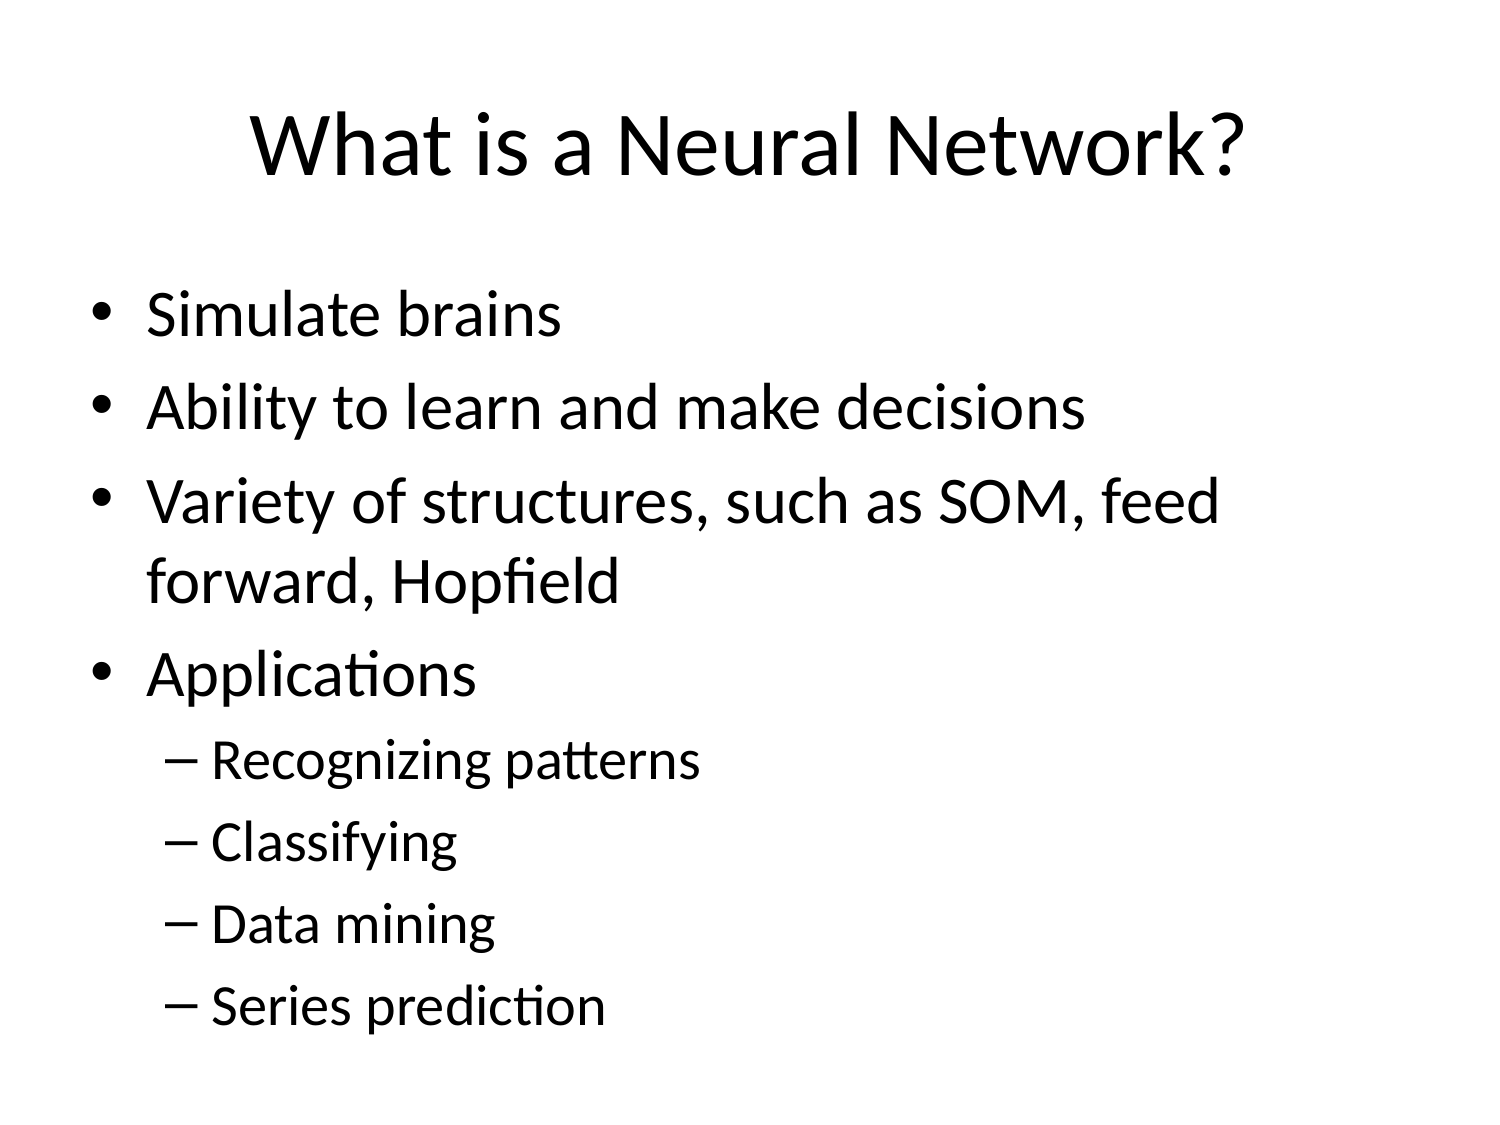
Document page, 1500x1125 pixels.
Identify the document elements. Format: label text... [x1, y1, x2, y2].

title What is a Neural Network? [75, 45, 1425, 233]
list Simulate brains Ability to learn and make decisions Variety of structures, such as SOM, feed forward, Hopfield Applications Recognizing patterns Classifying Data mining Series prediction [75, 262, 1425, 1125]
